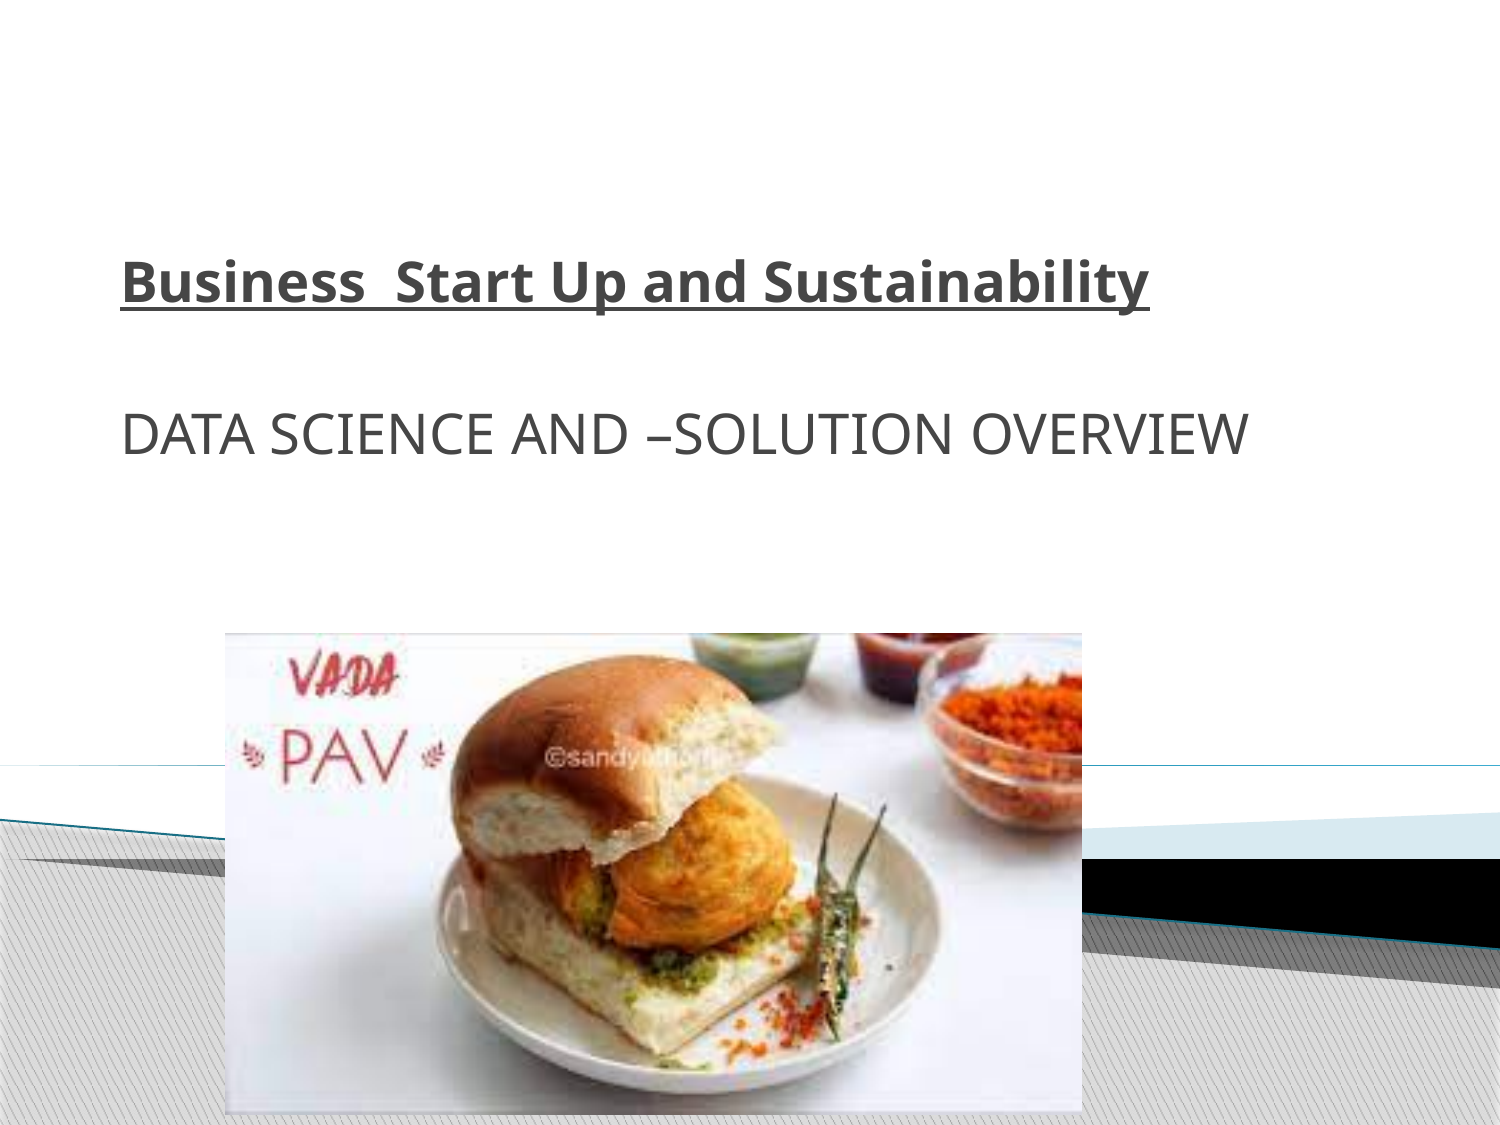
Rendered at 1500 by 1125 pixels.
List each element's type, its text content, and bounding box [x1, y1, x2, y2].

subtitle Business Start Up and Sustainability DATA SCIENCE AND –SOLUTION OVERVIEW [112, 87, 1425, 925]
picture [5, 859, 112, 868]
picture [224, 633, 1500, 1116]
